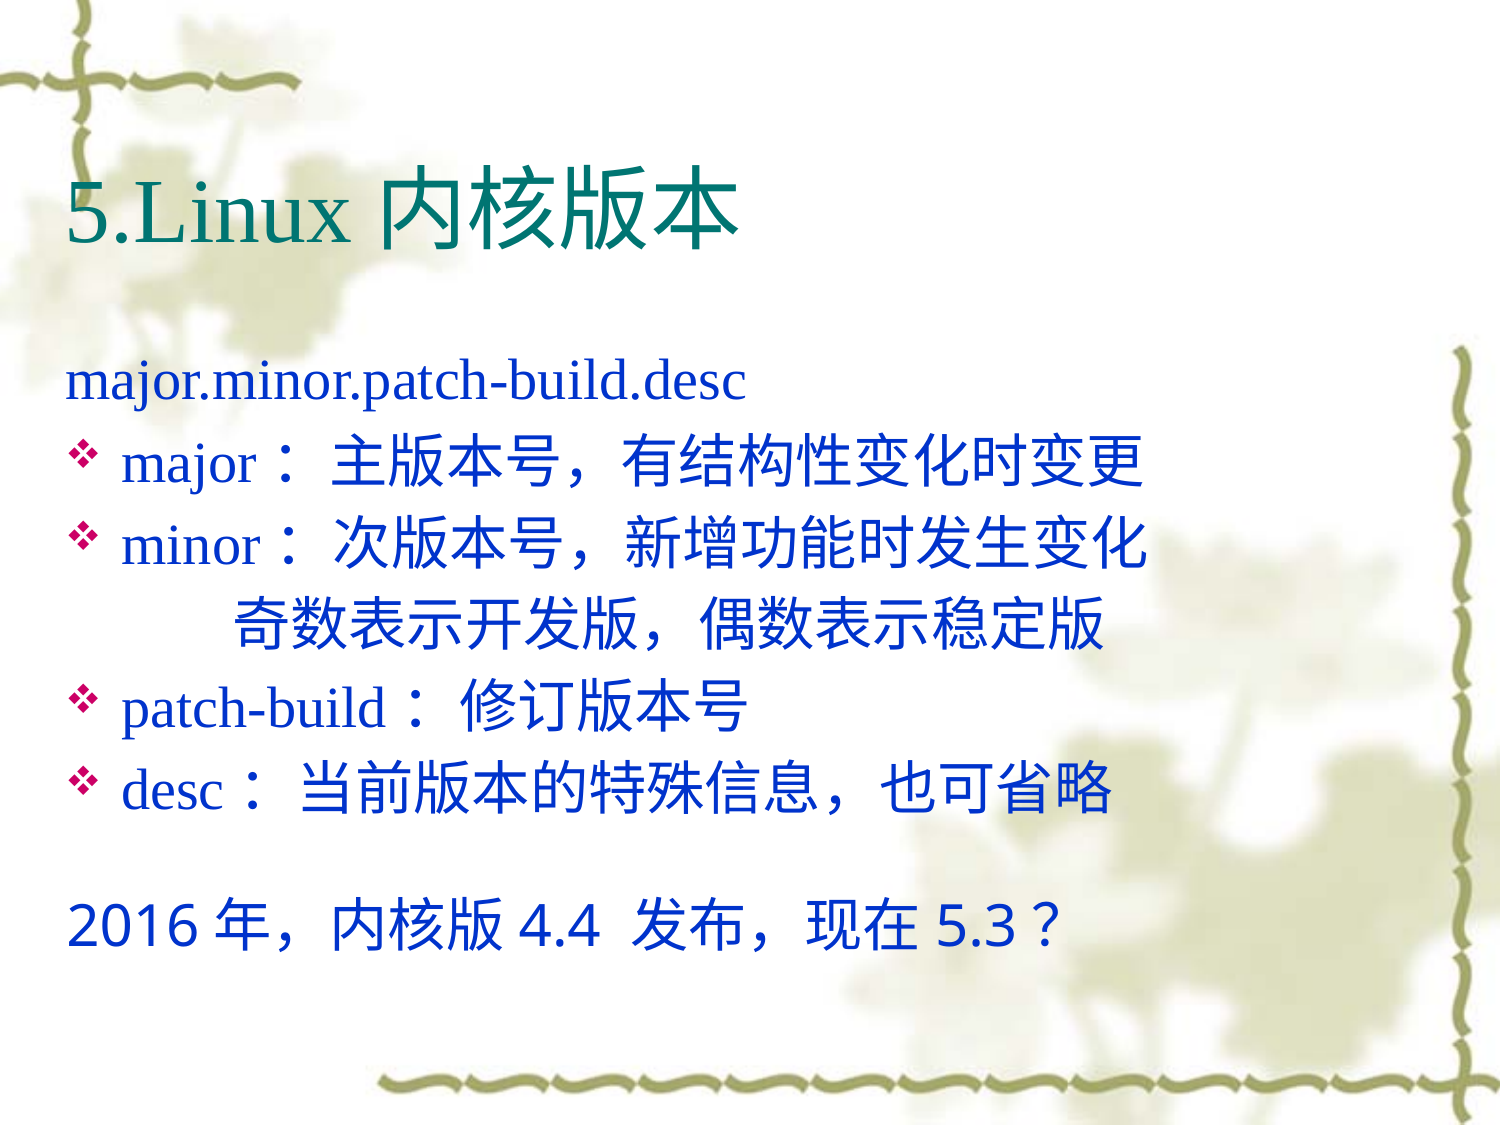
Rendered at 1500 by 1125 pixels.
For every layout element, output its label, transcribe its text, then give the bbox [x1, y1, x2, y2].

title 5.Linux内核版本 [49, 112, 1451, 300]
text_box 2016年，内核版4.4 发布，现在5.3？ [51, 880, 1105, 966]
list major.minor.patch-build.desc major：主版本号，有结构性变化时变更 minor：次版本号，新增功能时发生变化 奇数表示开发版，偶数表示稳定版 patch-build：修订版本号 desc：当前版本的特殊信息，也可省略 [50, 324, 1451, 963]
picture [0, 0, 1500, 1125]
